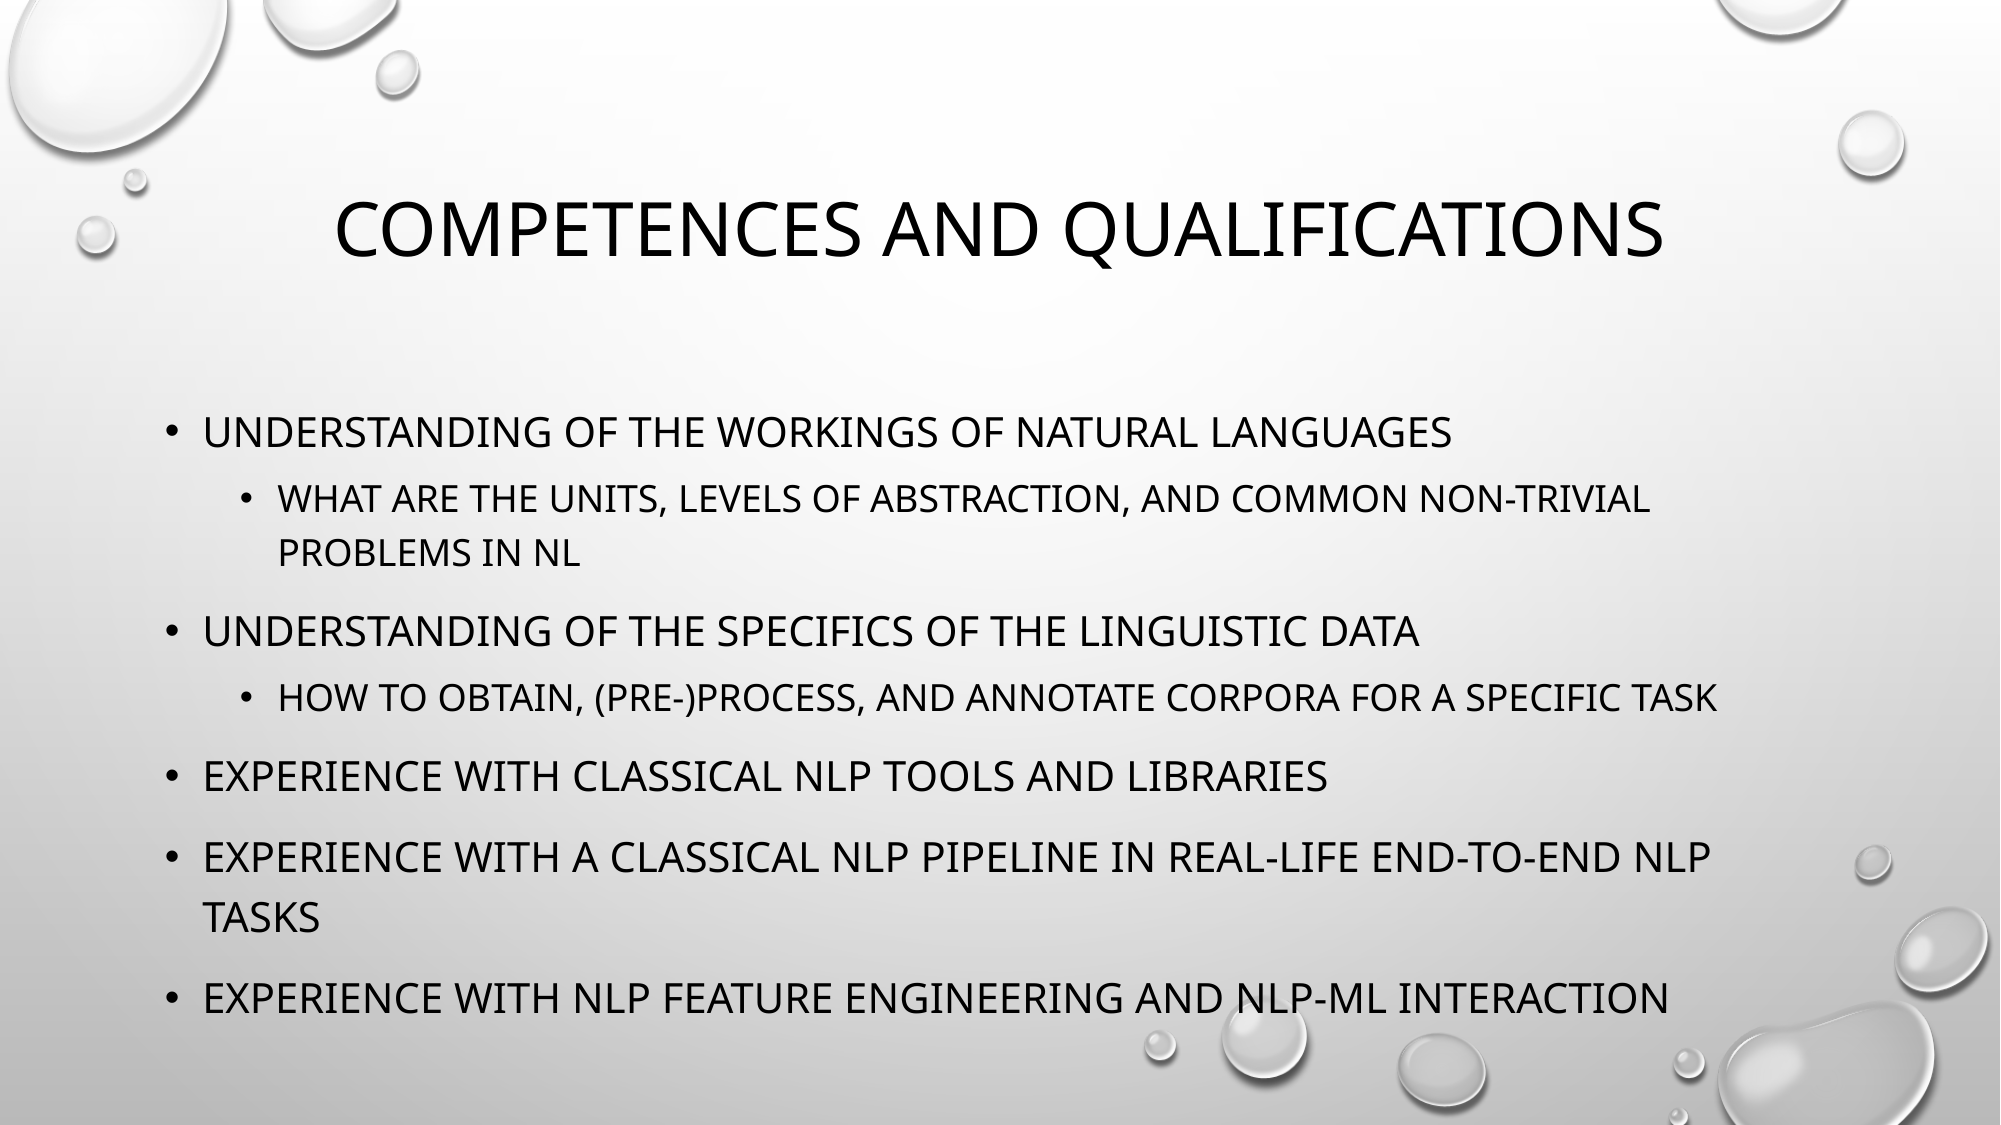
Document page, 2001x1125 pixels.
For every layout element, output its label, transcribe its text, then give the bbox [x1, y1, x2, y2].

picture [0, 0, 2000, 1125]
list Understanding of the workings of natural languages What are the Units, levels of abstraction, and common non-trivial problems in NL Understanding of the specifics of the linguistic data How to obtain, (pre-)process, and annotate corpora for a specific task Experience with classical NLP tools and libraries Experience with a classical NLP pipeline in real-life end-to-end NLP tasks Experience with NLP feature engineering and NLP-ML interaction [149, 388, 1850, 950]
title Competences and Qualifications [149, 101, 1851, 364]
